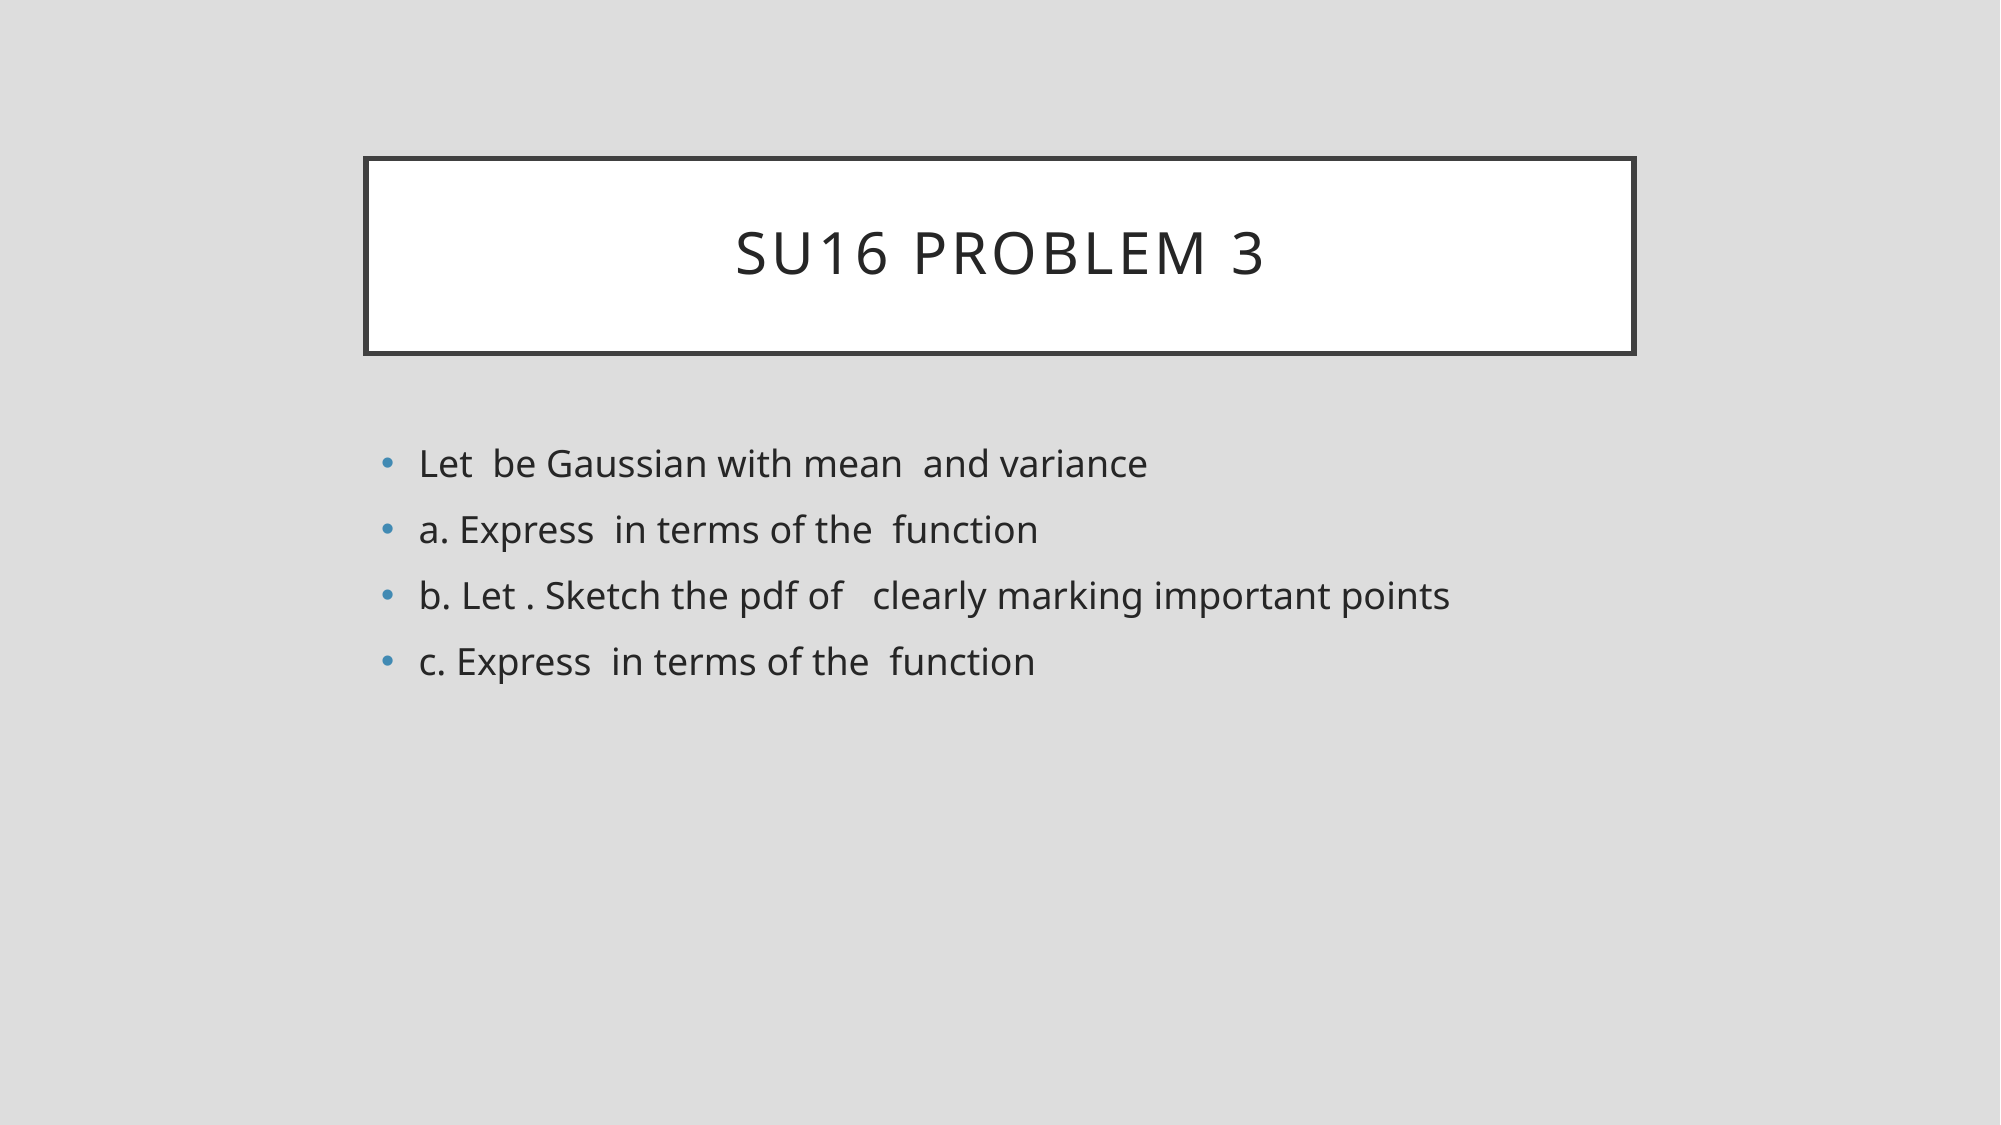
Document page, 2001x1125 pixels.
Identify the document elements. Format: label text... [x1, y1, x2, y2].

title Su16 Problem 3 [363, 156, 1637, 356]
